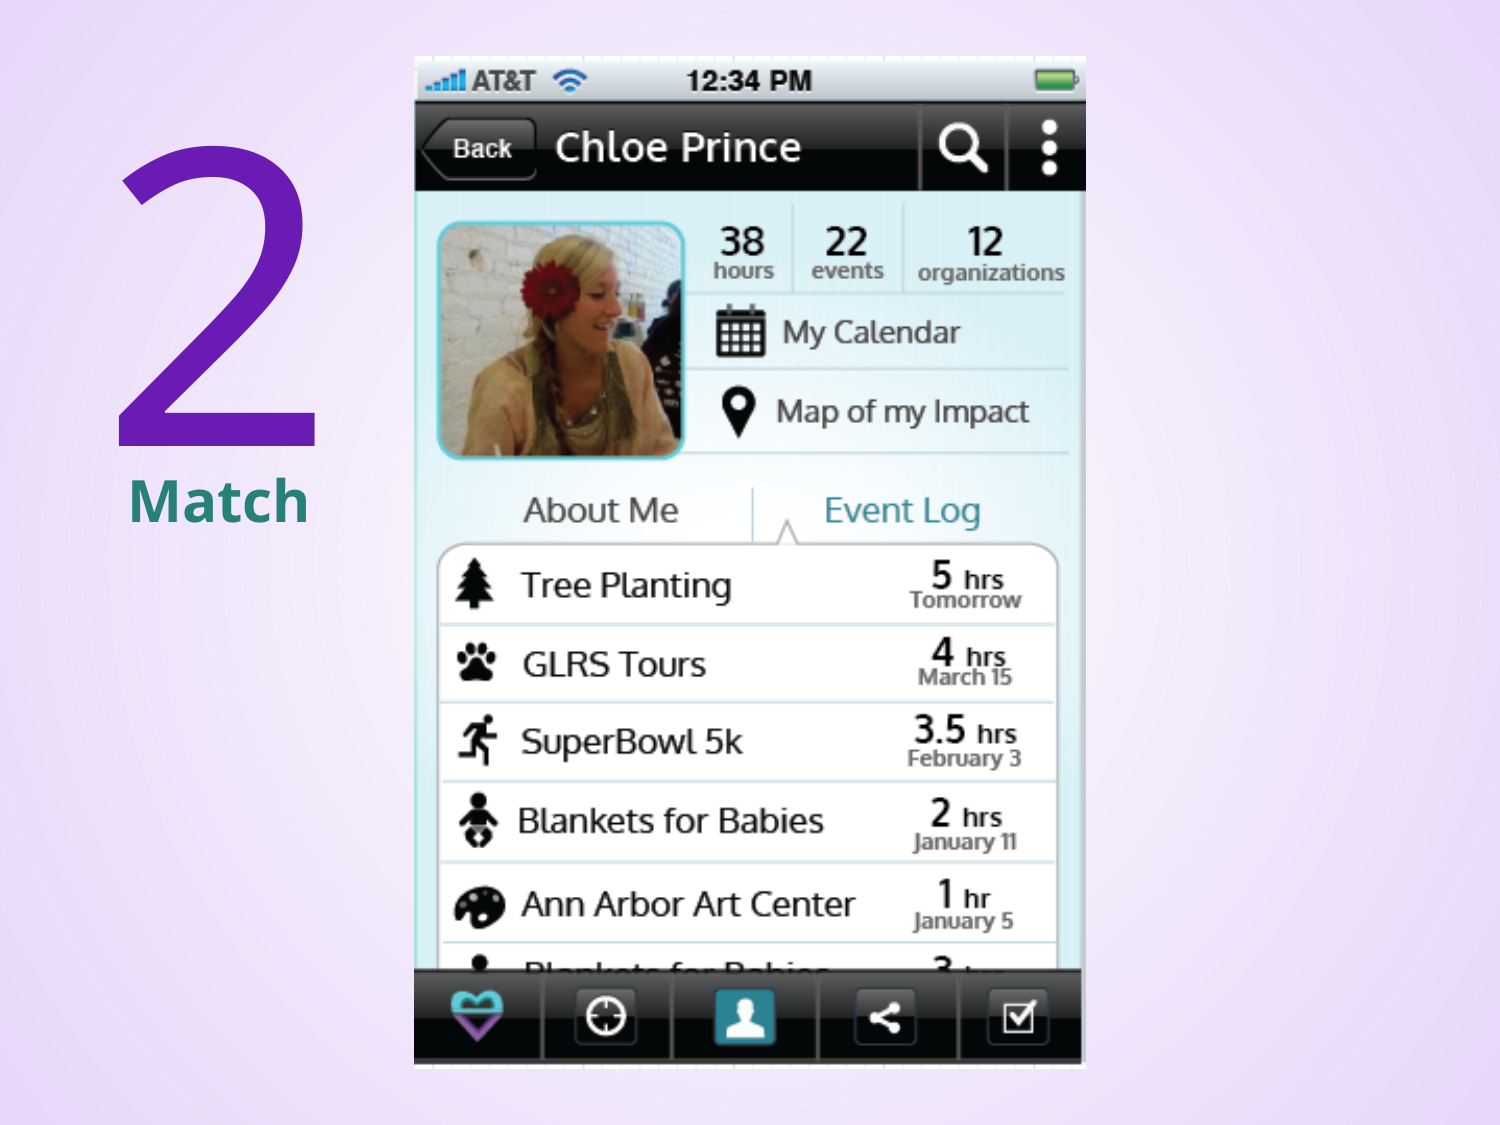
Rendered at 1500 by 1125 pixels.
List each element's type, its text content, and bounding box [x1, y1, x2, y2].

picture [414, 56, 1086, 1069]
text_box Match [112, 456, 326, 542]
text_box 2 [84, 24, 352, 538]
